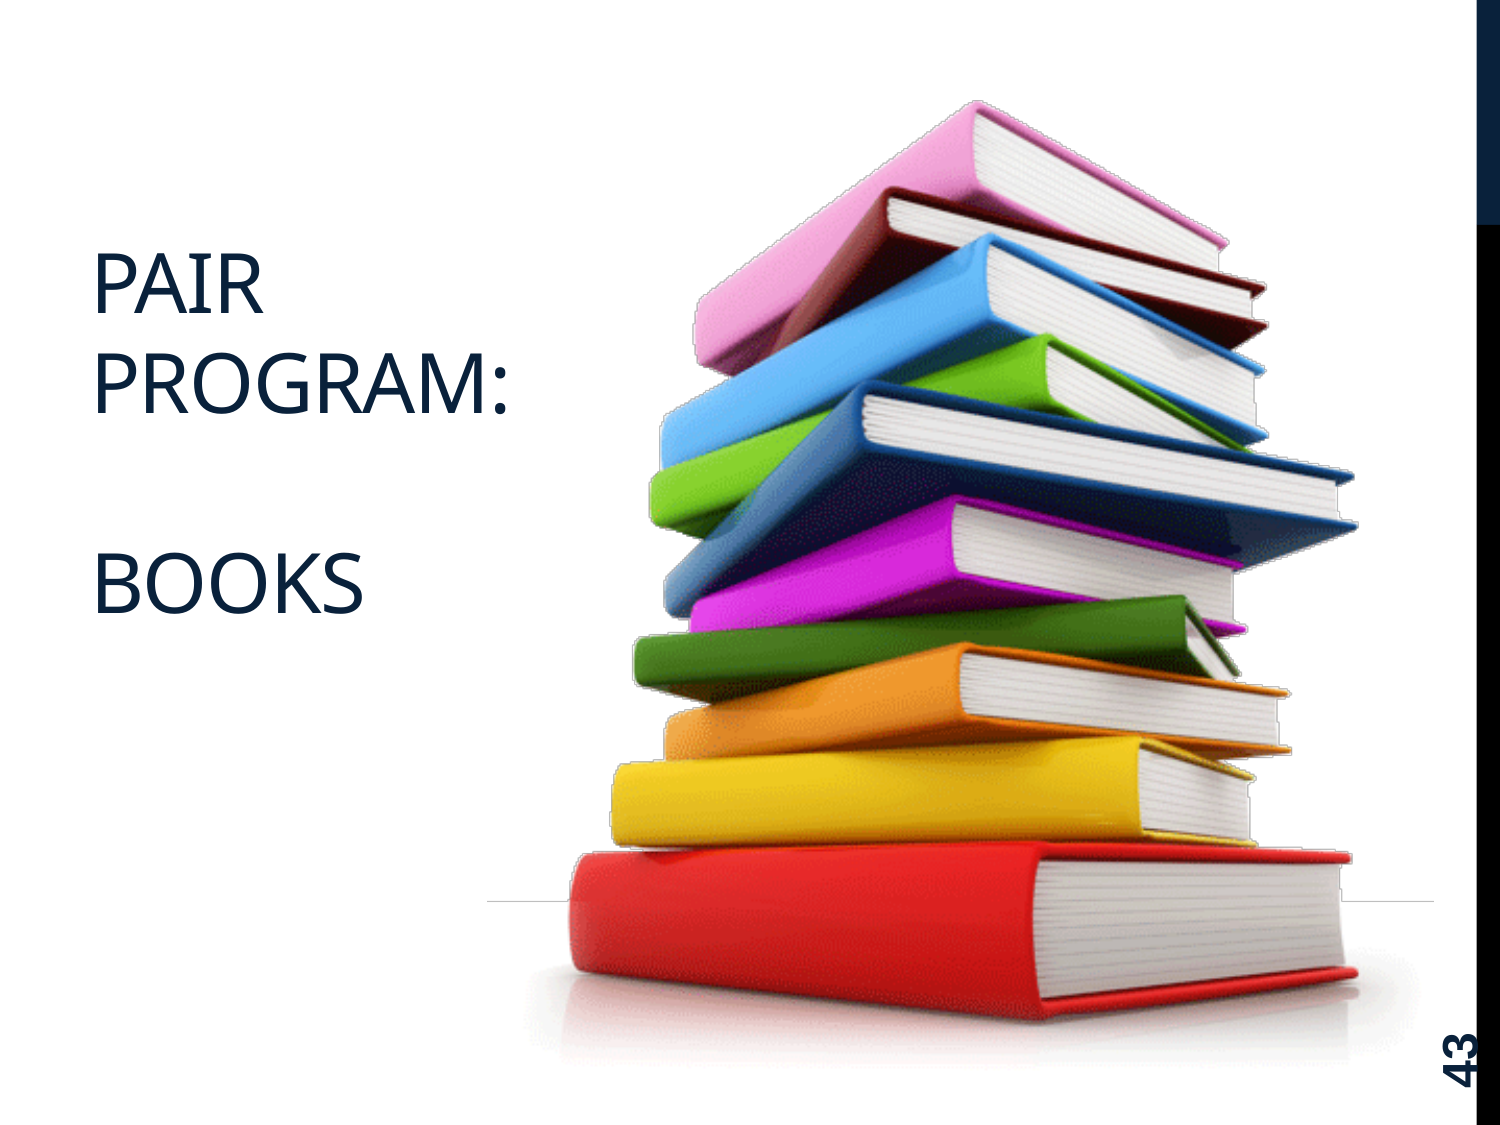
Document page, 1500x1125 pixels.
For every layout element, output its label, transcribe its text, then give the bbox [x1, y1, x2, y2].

title pair program: books [75, 62, 888, 638]
picture [486, 99, 1434, 1097]
slide_number 43 [1427, 887, 1488, 1104]
